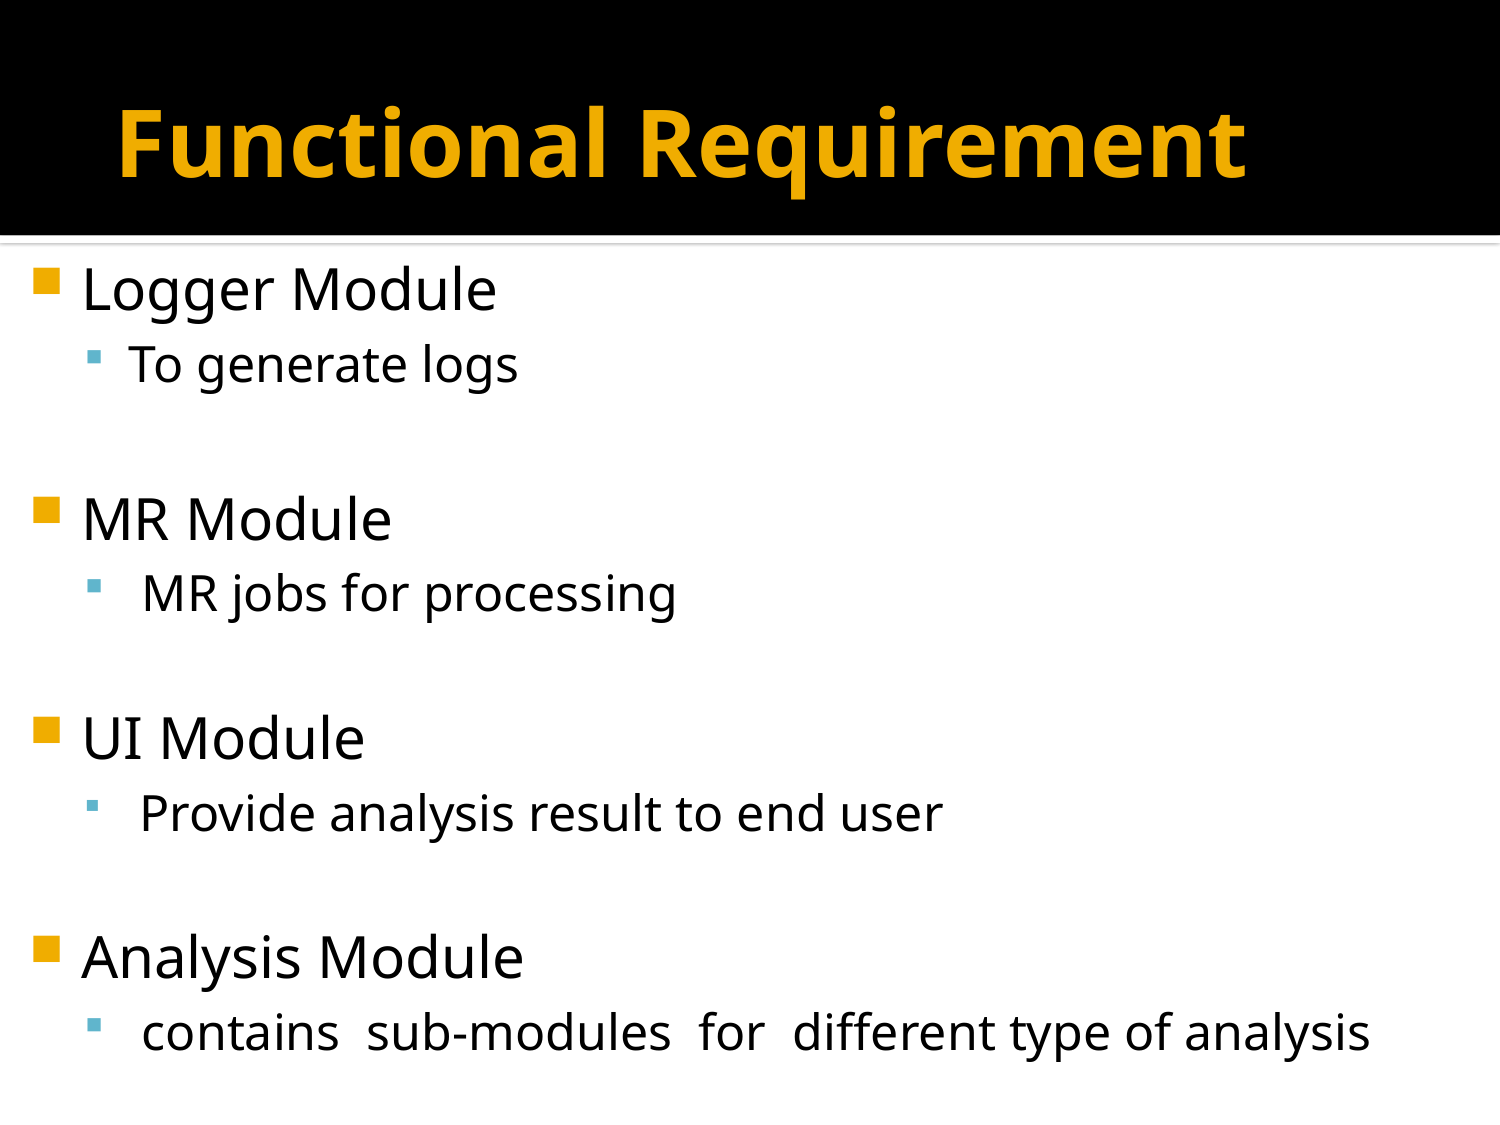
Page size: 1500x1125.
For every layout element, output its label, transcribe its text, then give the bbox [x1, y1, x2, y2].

list Logger Module To generate logs MR Module MR jobs for processing UI Module Provide analysis result to end user Analysis Module contains sub-modules for different type of analysis [0, 237, 1500, 1125]
title Functional Requirement [75, 37, 1425, 237]
